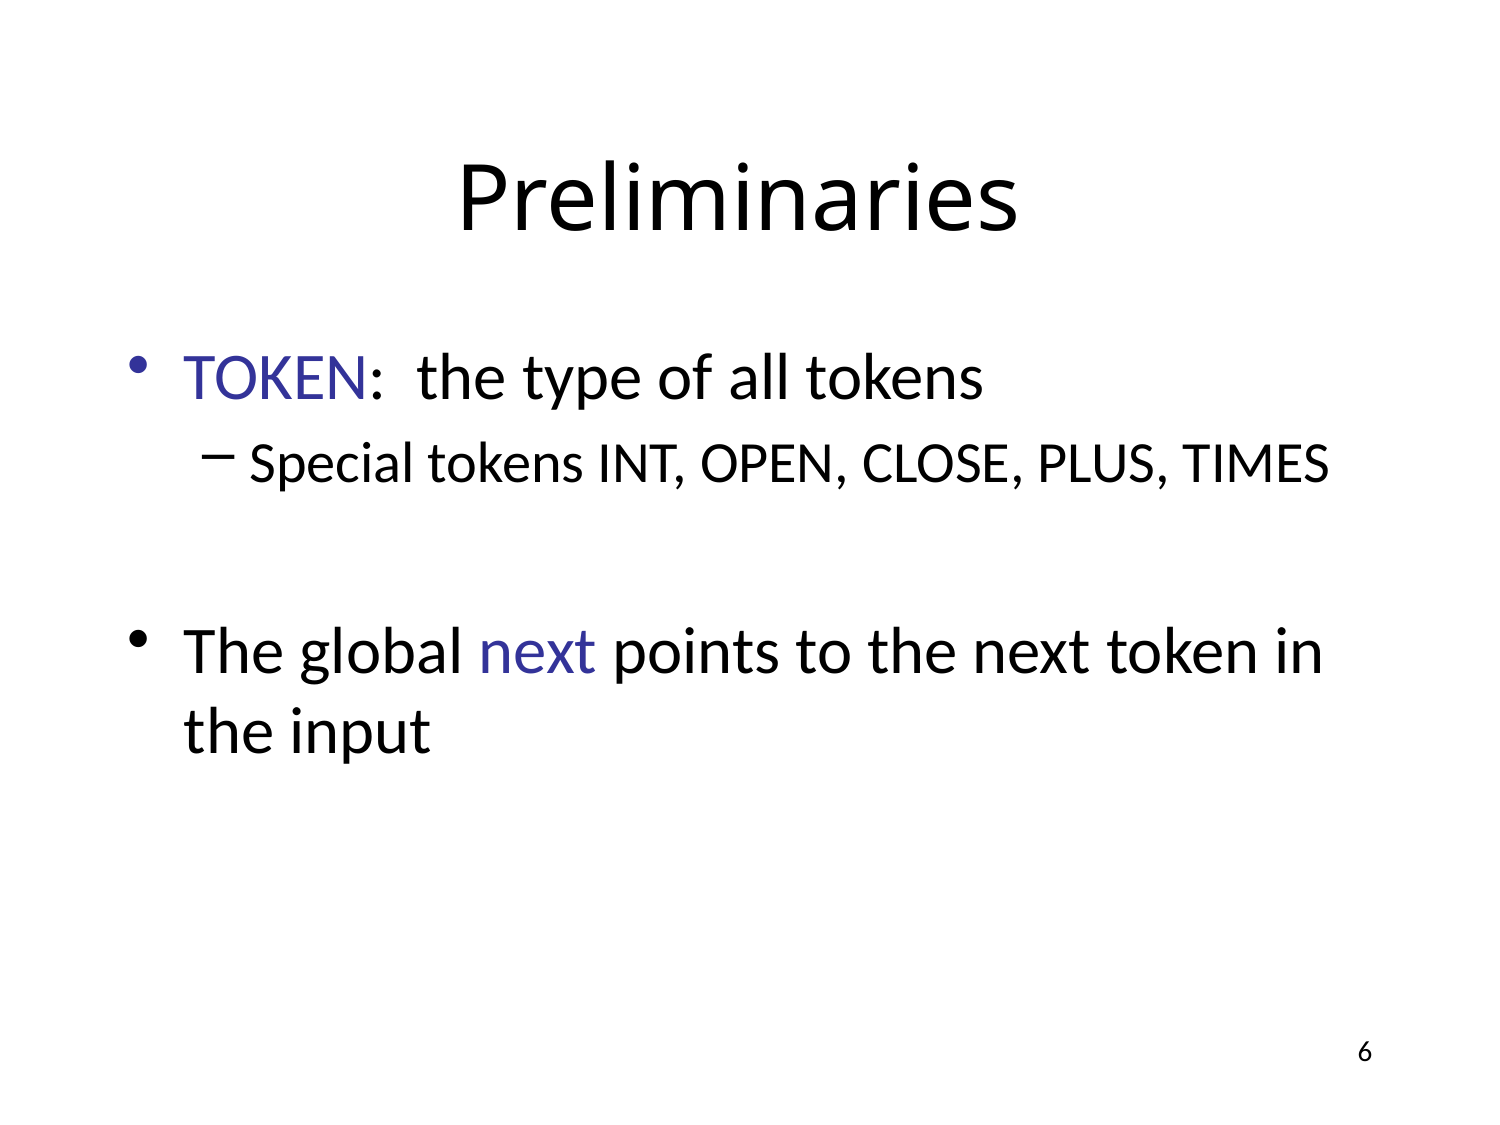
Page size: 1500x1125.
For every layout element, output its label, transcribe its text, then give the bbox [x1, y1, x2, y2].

slide_number 6 [1074, 1024, 1388, 1101]
list TOKEN: the type of all tokens Special tokens INT, OPEN, CLOSE, PLUS, TIMES The global next points to the next token in the input [112, 324, 1388, 1001]
title Preliminaries [112, 99, 1388, 288]
